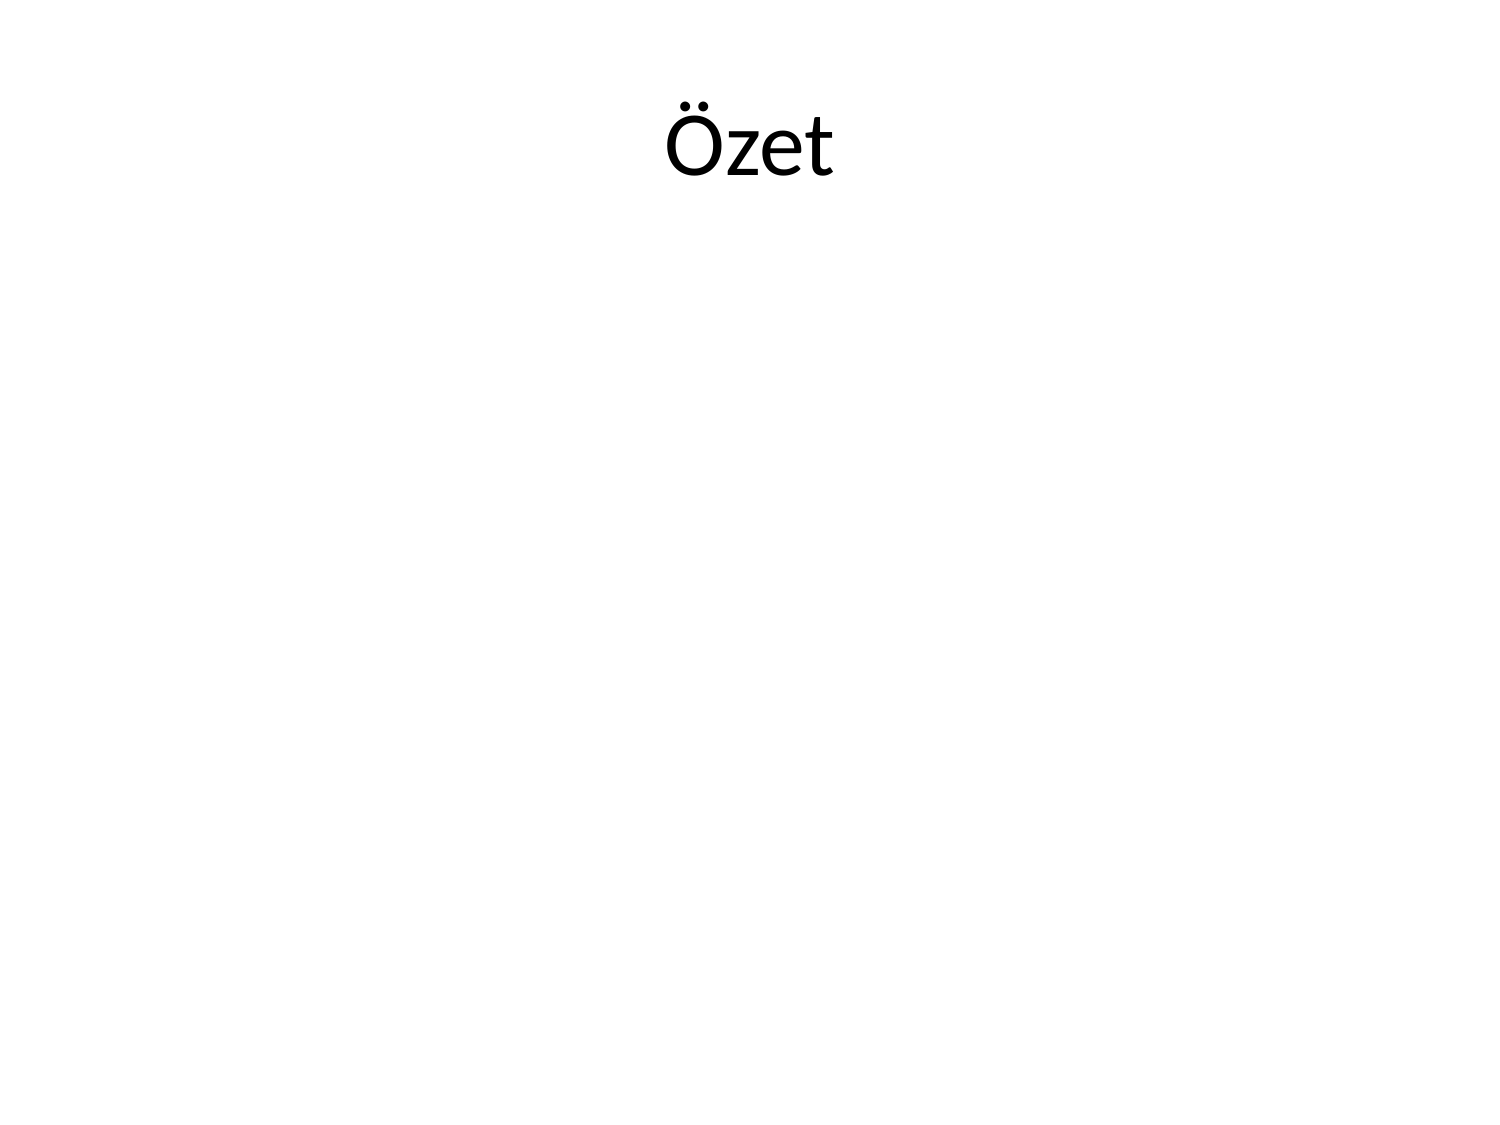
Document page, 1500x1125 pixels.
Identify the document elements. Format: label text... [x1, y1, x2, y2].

title Özet [75, 45, 1425, 233]
